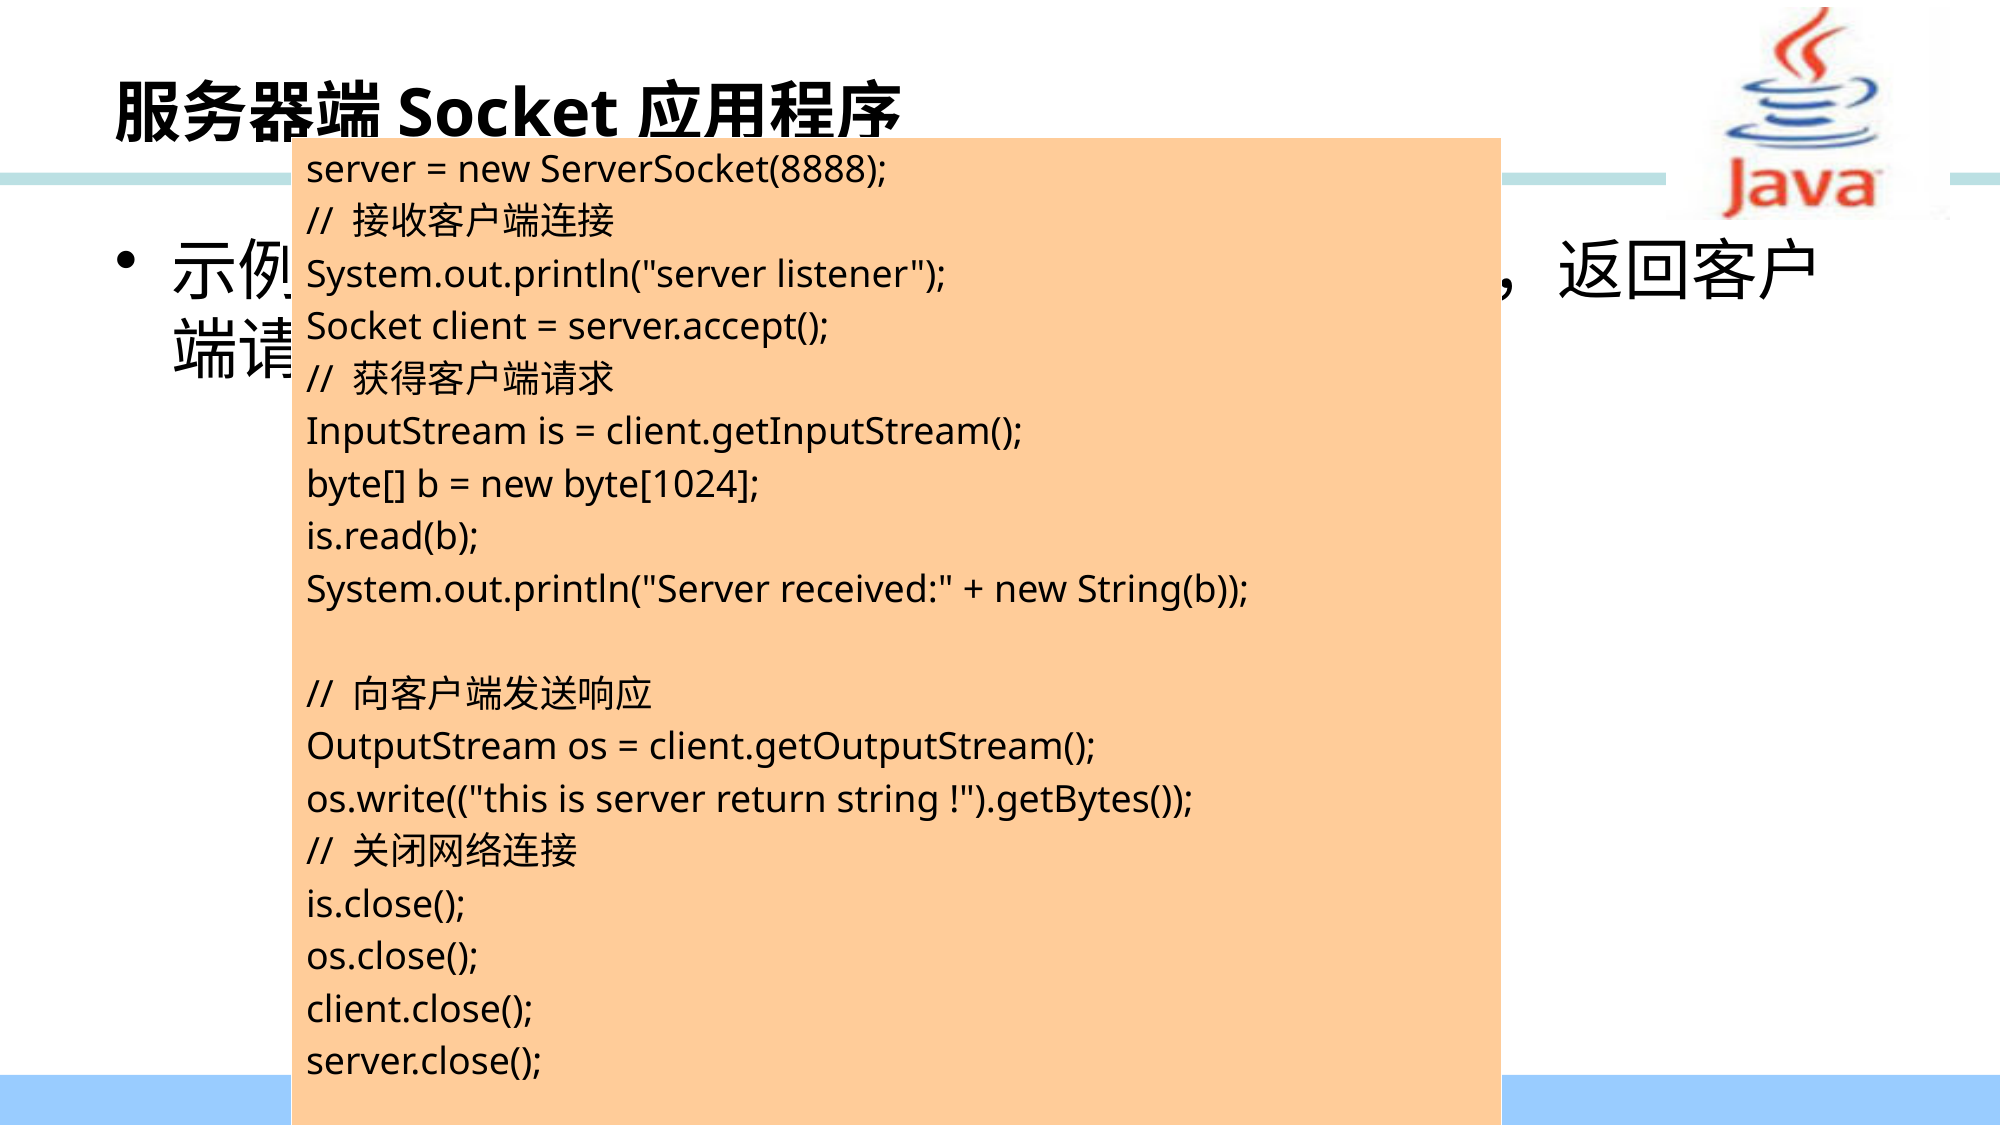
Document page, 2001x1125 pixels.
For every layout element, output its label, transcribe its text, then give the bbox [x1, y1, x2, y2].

title 服务器端Socket应用程序 [99, 45, 1700, 175]
list 示例：建立服务器端程序，监听8888端口号，返回客户端请求数据 [1502, 219, 1900, 963]
picture [1666, 7, 1950, 220]
text_box server = new ServerSocket(8888); // 接收客户端连接 System.out.println("server listener"); Socket client = server.accept(); // 获得客户端请求 InputStream is = client.getInputStream(); byte[] b = new byte[1024]; is.read(b); System.out.println("Server received:" + new String(b)); // 向客户端发送响应 OutputStream os = client.getOutputStream(); os.write(("this is server return string !").getBytes()); // 关闭网络连接 is.close(); os.close(); client.close(); server.close(); [291, 137, 1502, 1125]
list 示例：建立服务器端程序，监听8888端口号，返回客户端请求数据 [99, 219, 291, 963]
